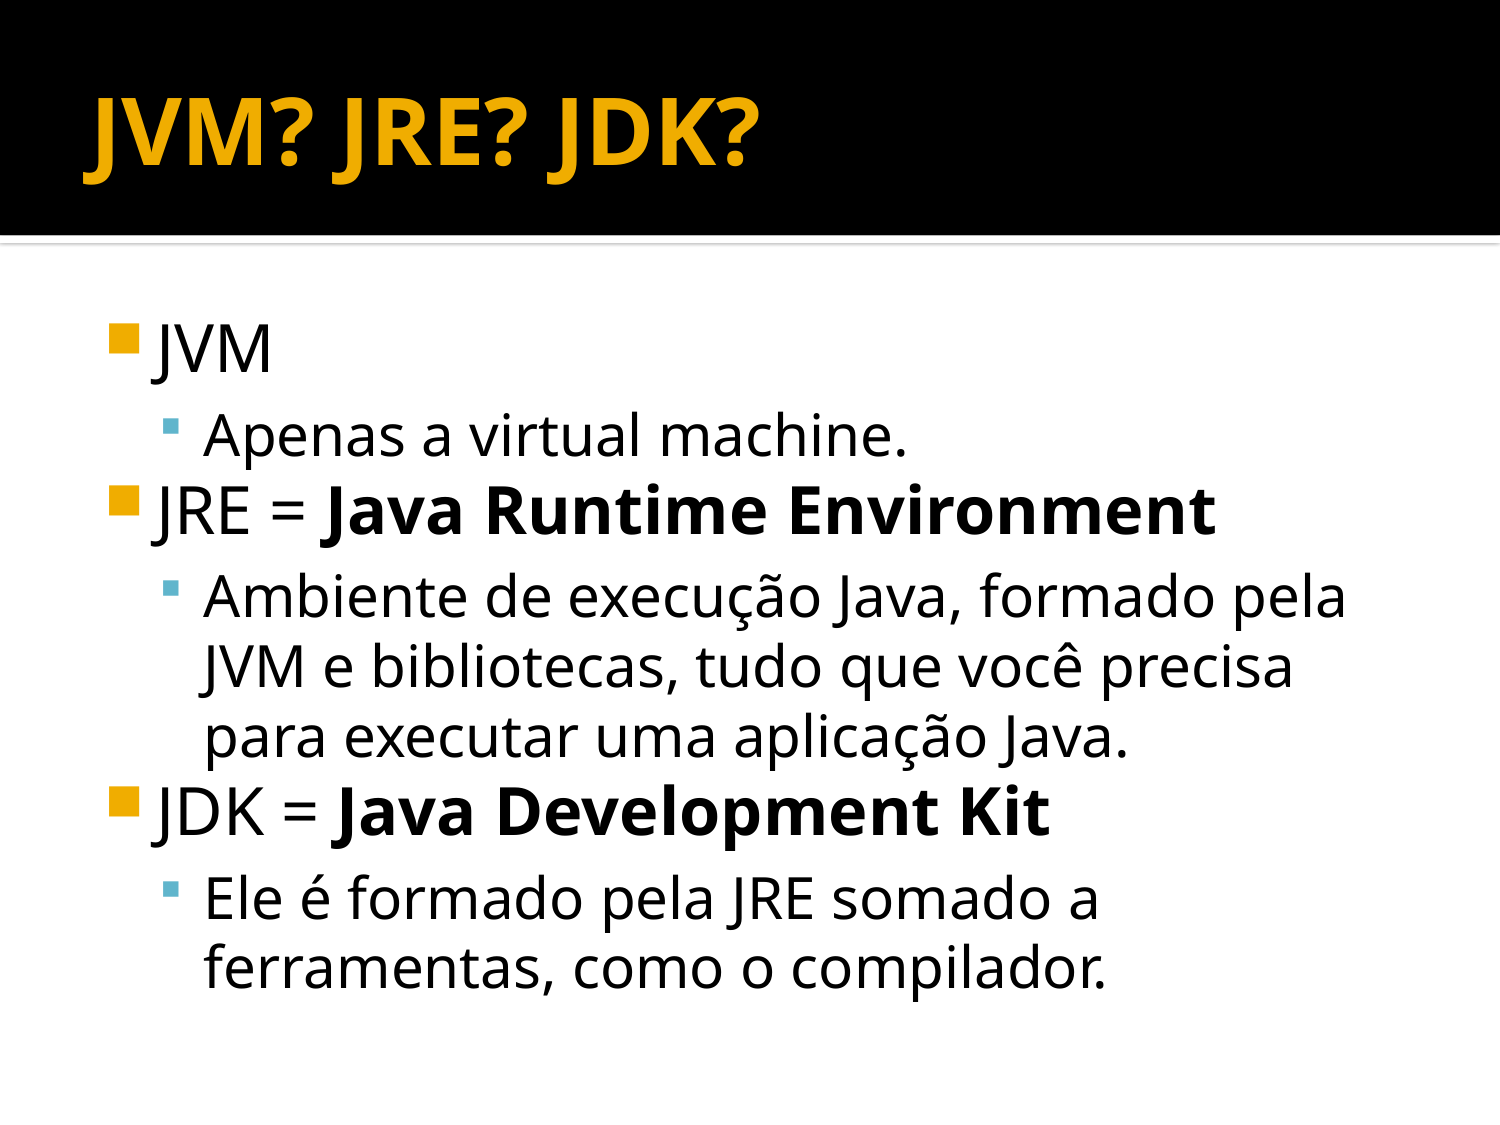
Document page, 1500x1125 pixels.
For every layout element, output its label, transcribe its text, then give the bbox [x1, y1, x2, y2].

title JVM? JRE? JDK? [75, 25, 1425, 231]
list JVM Apenas a virtual machine. JRE = Java Runtime Environment Ambiente de execução Java, formado pela JVM e bibliotecas, tudo que você precisa para executar uma aplicação Java. JDK = Java Development Kit Ele é formado pela JRE somado a ferramentas, como o compilador. [75, 291, 1425, 1050]
